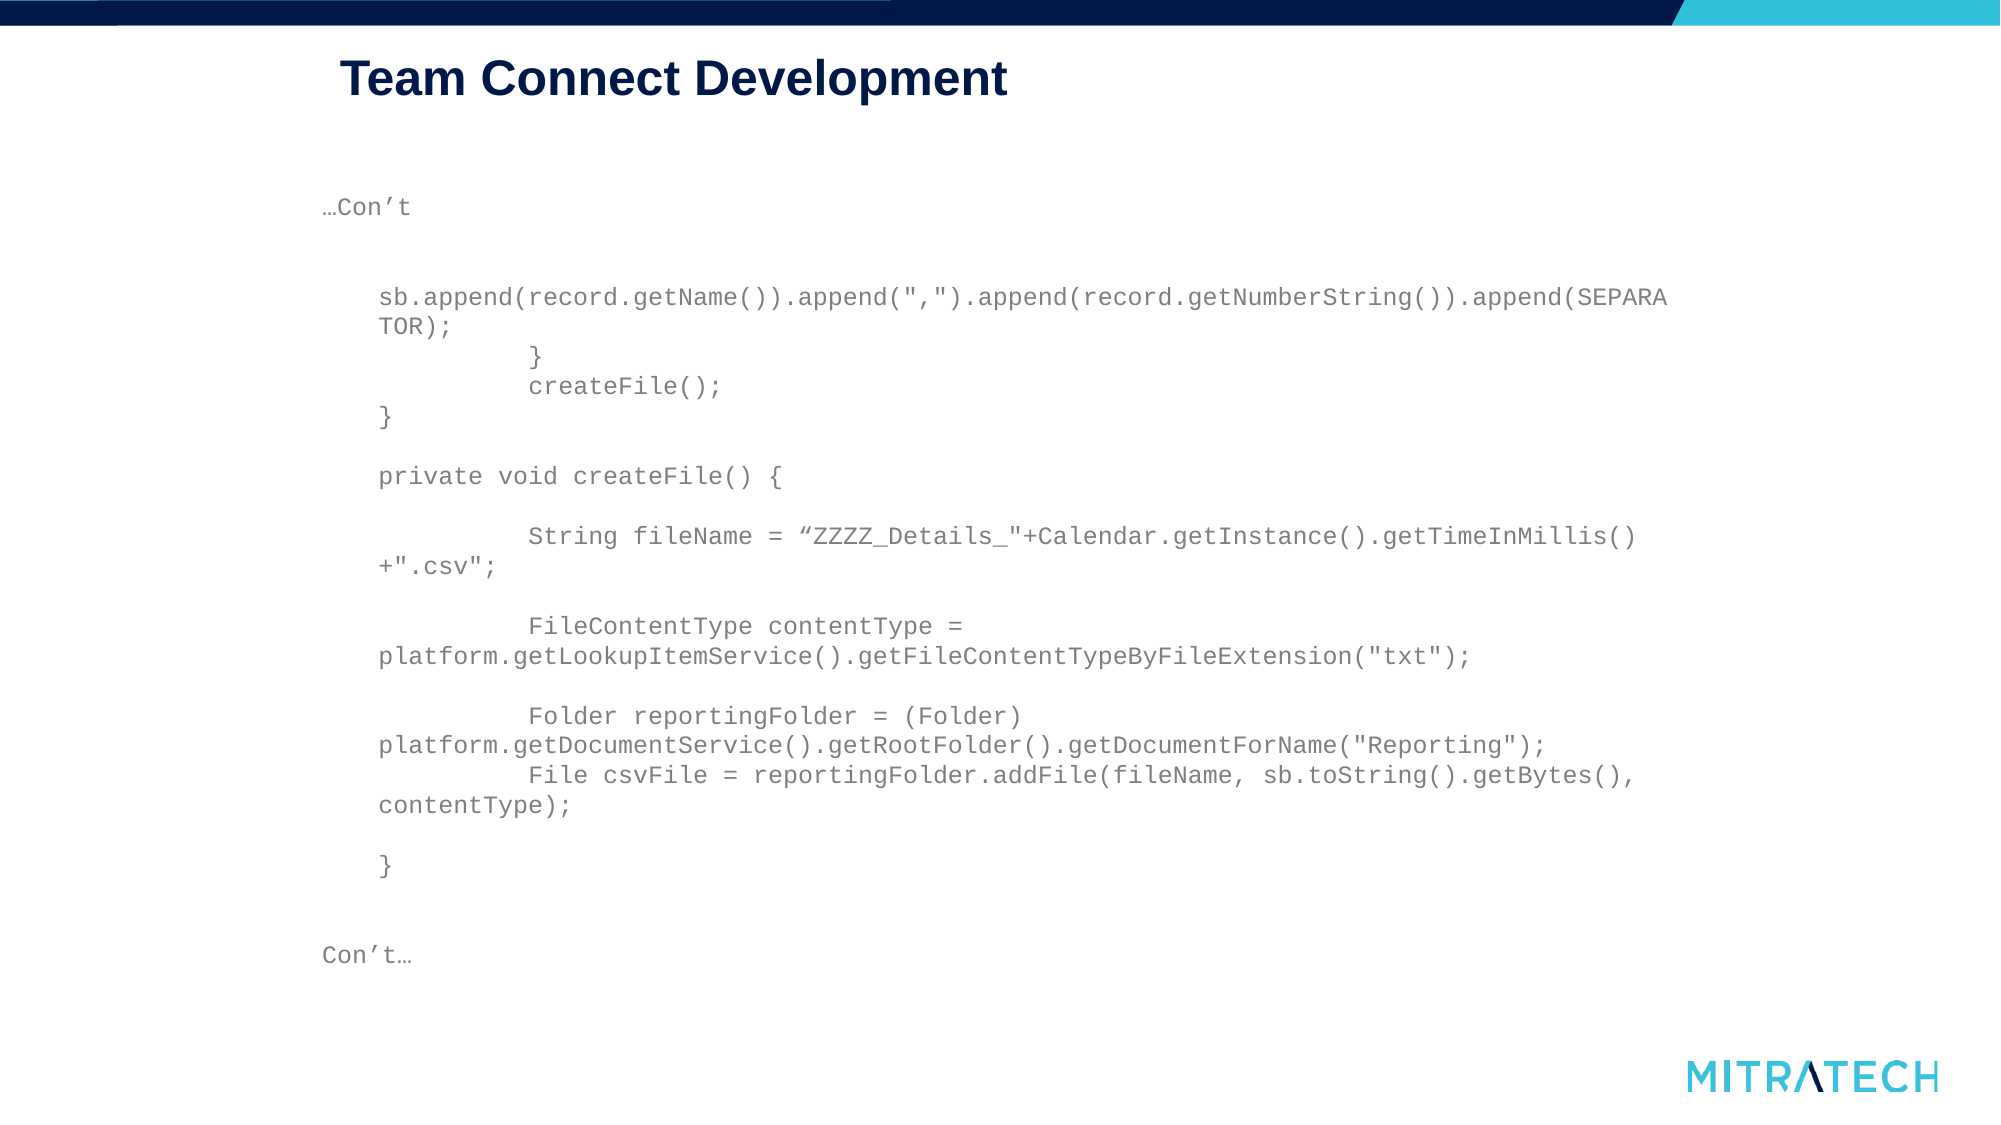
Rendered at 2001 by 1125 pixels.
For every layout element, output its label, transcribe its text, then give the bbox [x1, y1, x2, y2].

title Team Connect Development [324, 44, 1521, 132]
text_box …Con’t sb.append(record.getName()).append(",").append(record.getNumberString()).append(SEPARATOR); } createFile(); } private void createFile() { String fileName = “ZZZZ_Details_"+Calendar.getInstance().getTimeInMillis()+".csv"; FileContentType contentType = platform.getLookupItemService().getFileContentTypeByFileExtension("txt"); Folder reportingFolder = (Folder) platform.getDocumentService().getRootFolder().getDocumentForName("Reporting"); File csvFile = reportingFolder.addFile(fileName, sb.toString().getBytes(), contentType); } Con’t… [307, 182, 1693, 1019]
